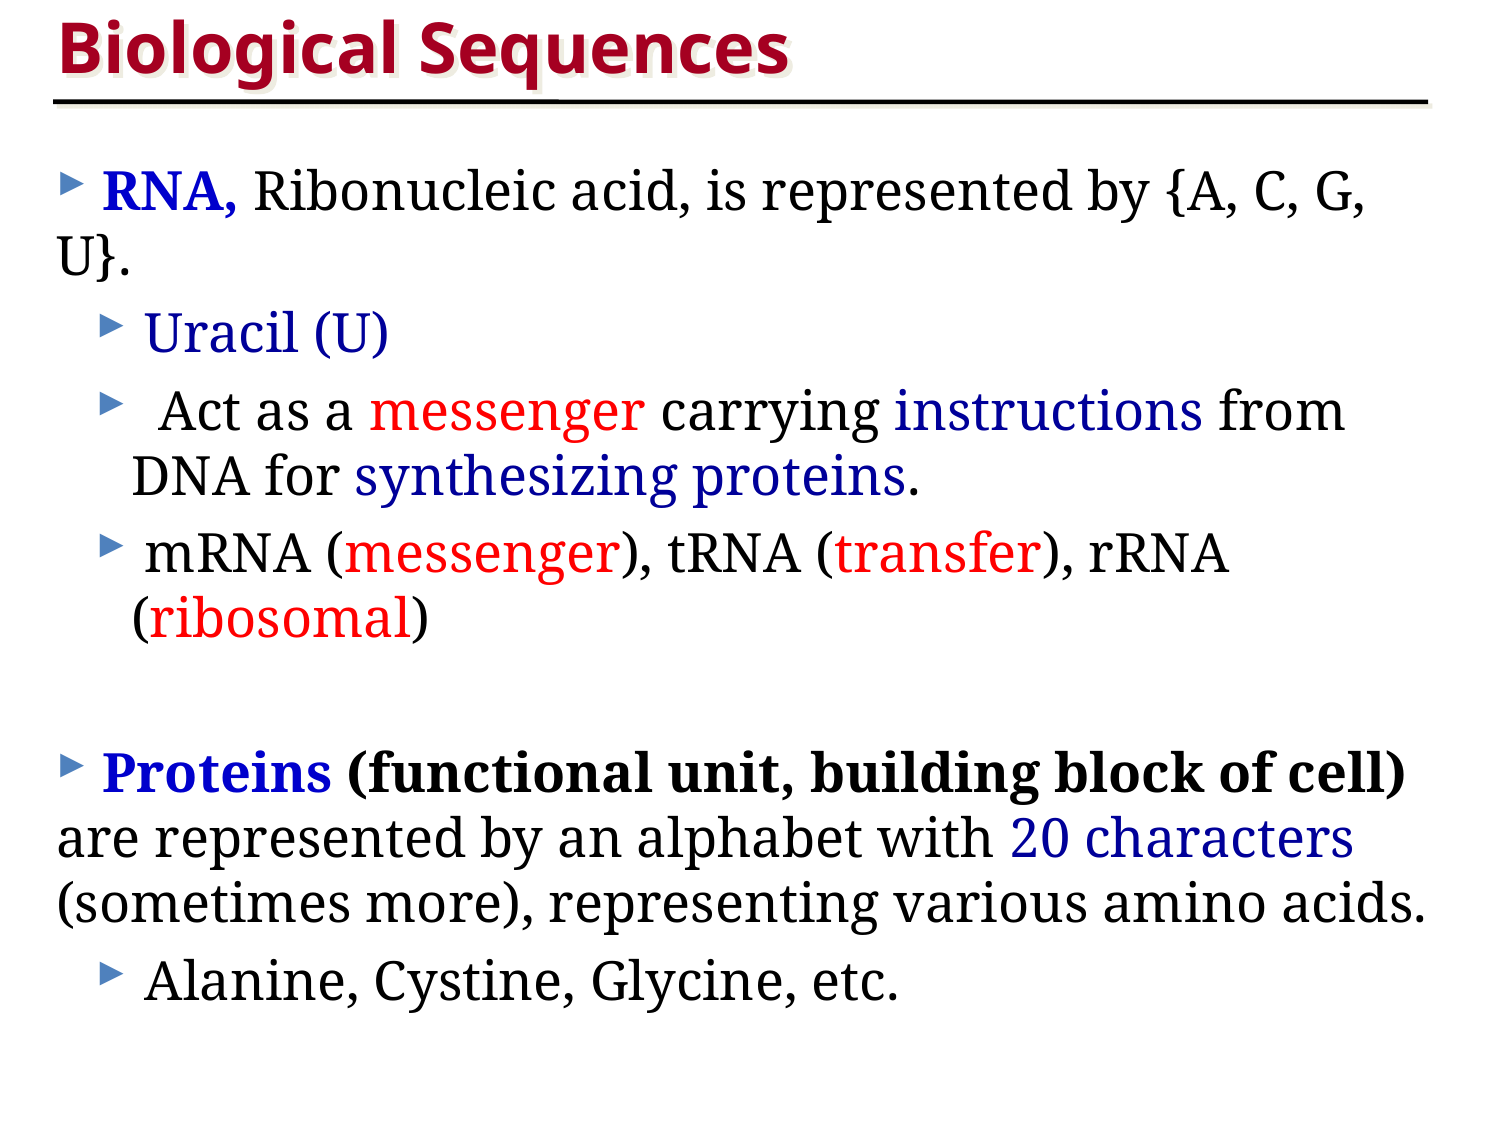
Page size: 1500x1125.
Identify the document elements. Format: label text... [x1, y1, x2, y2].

text_box Biological Sequences [41, 0, 1316, 96]
text_box RNA, Ribonucleic acid, is represented by {A, C, G, U}. Uracil (U) Act as a messenger carrying instructions from DNA for synthesizing proteins. mRNA (messenger), tRNA (transfer), rRNA (ribosomal) Proteins (functional unit, building block of cell) are represented by an alphabet with 20 characters (sometimes more), representing various amino acids. Alanine, Cystine, Glycine, etc. [41, 148, 1471, 1019]
